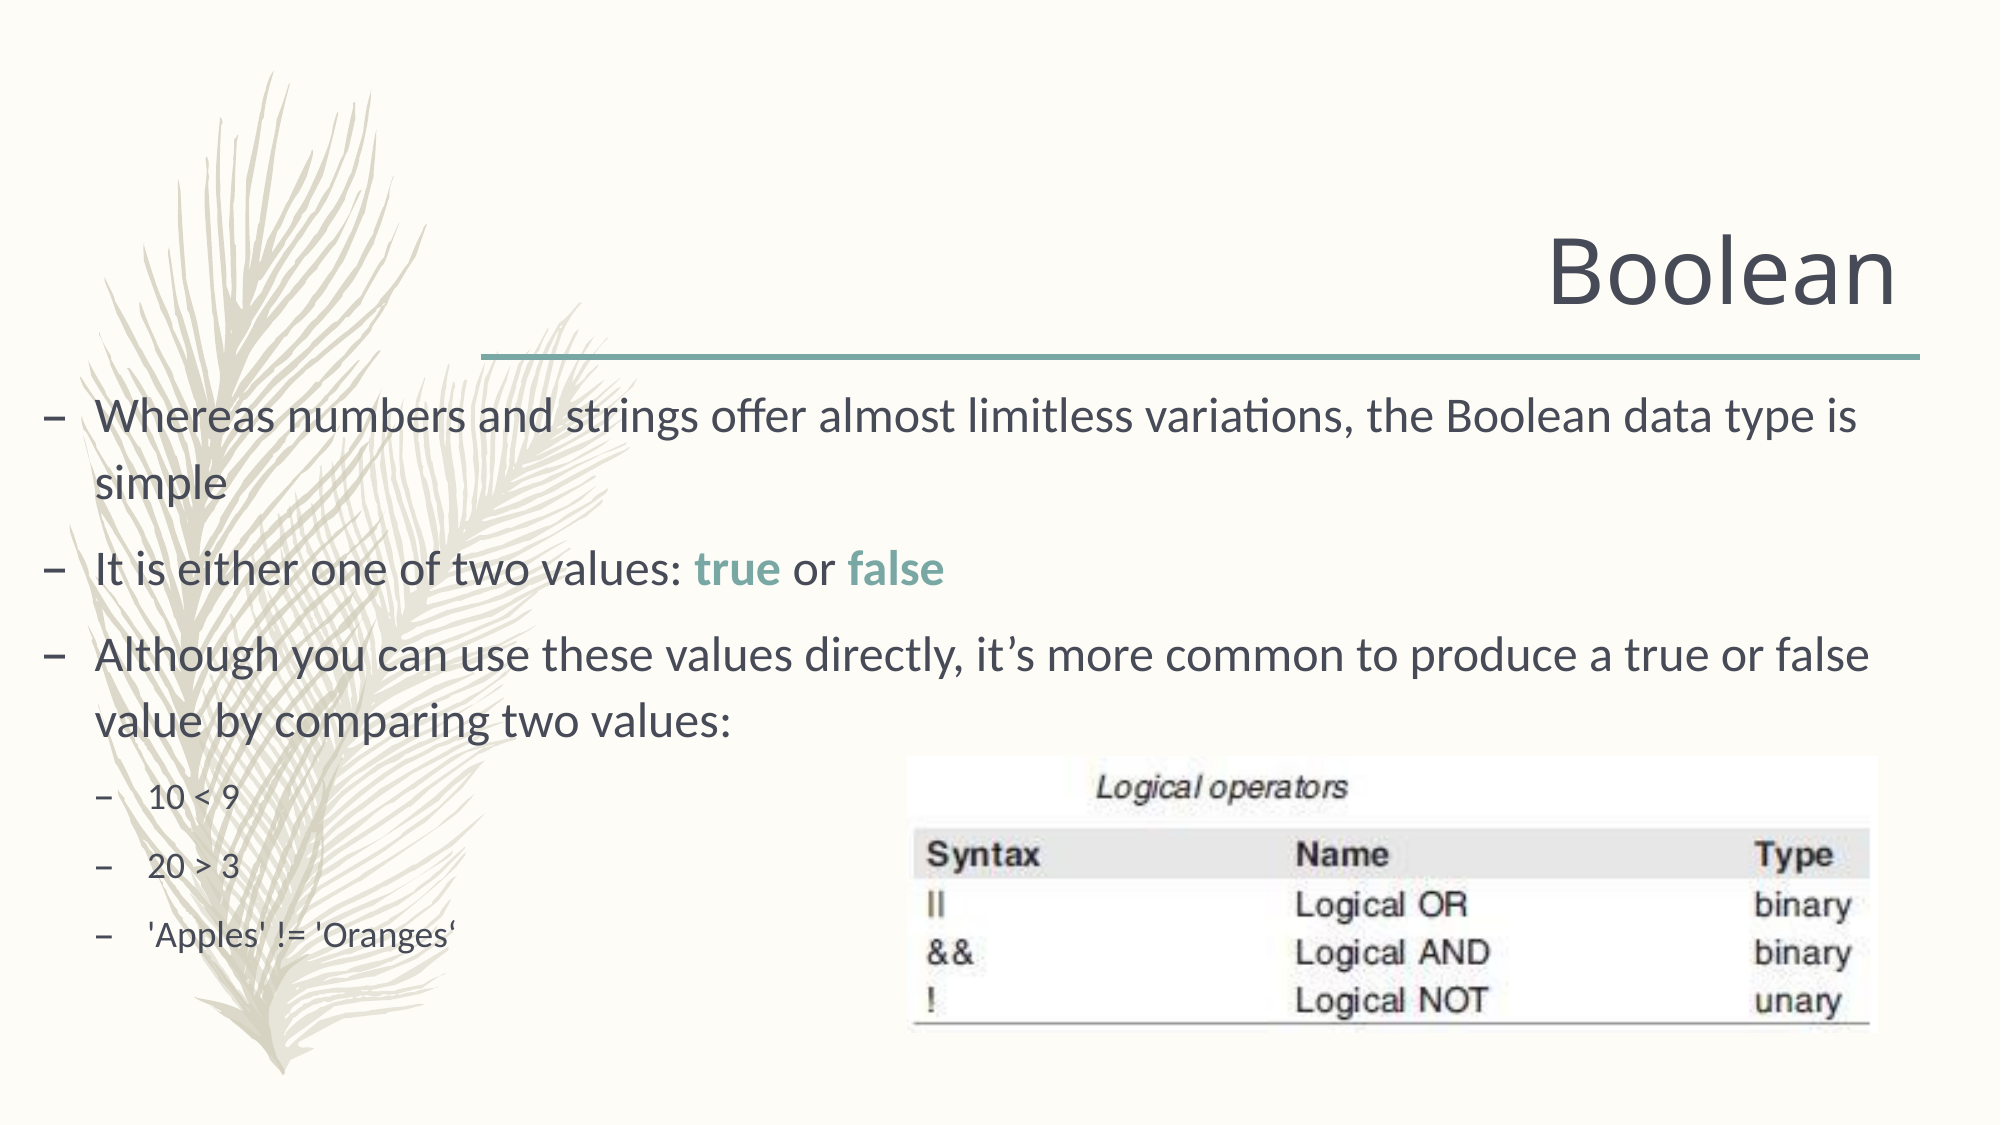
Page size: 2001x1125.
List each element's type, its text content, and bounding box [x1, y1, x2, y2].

title Boolean [985, 210, 1920, 350]
picture [906, 756, 1878, 1033]
list Whereas numbers and strings offer almost limitless variations, the Boolean data type is simple It is either one of two values: true or false Although you can use these values directly, it’s more common to produce a true or false value by comparing two values: 10 < 9 20 > 3 'Apples' != 'Oranges‘ [27, 368, 1980, 1091]
